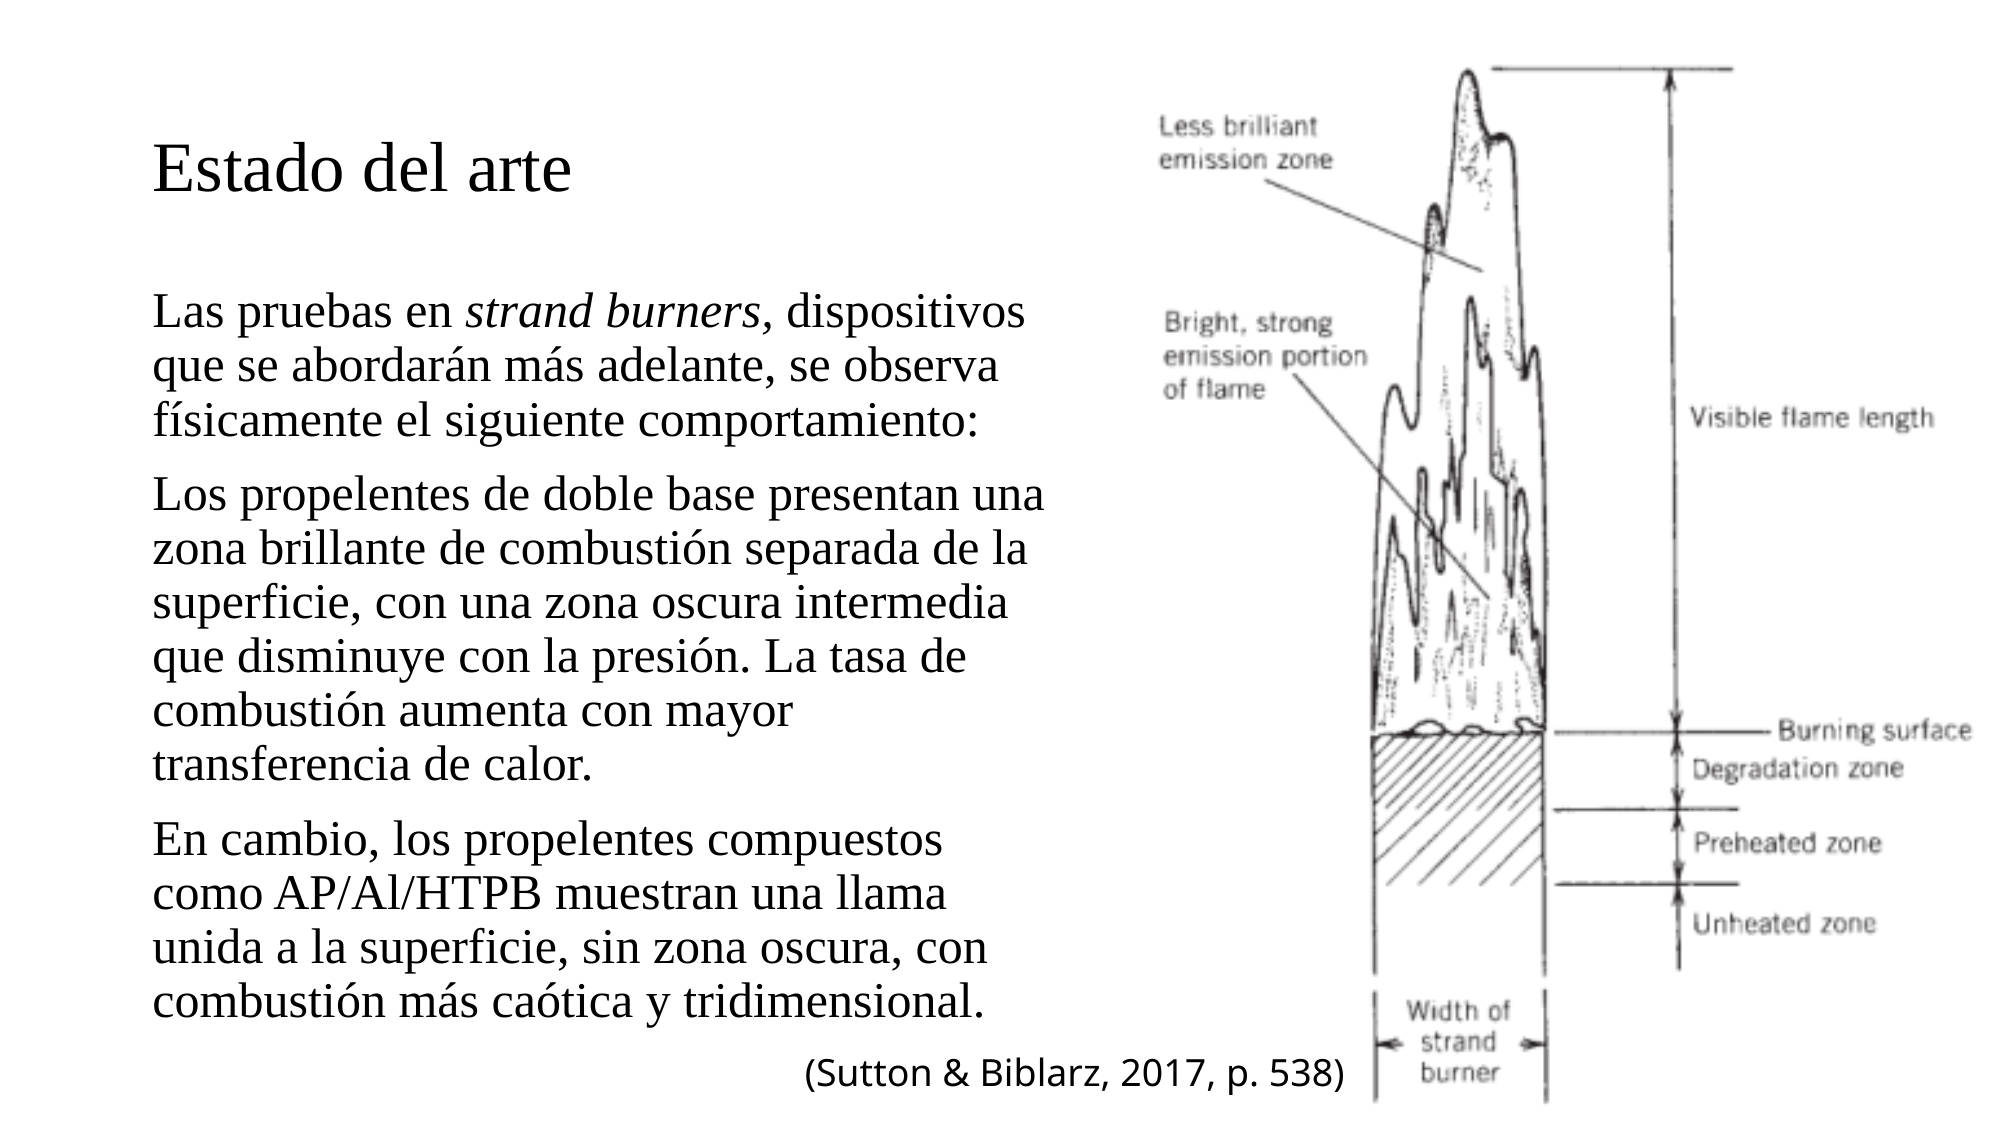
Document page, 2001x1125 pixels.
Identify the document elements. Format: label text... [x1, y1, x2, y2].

picture [1114, 22, 2000, 1125]
title Estado del arte [137, 59, 1114, 278]
text_box (Sutton & Biblarz, 2017, p. 538) [790, 1041, 1114, 1102]
list Las pruebas en strand burners, dispositivos que se abordarán más adelante, se observa físicamente el siguiente comportamiento: Los propelentes de doble base presentan una zona brillante de combustión separada de la superficie, con una zona oscura intermedia que disminuye con la presión. La tasa de combustión aumenta con mayor transferencia de calor. En cambio, los propelentes compuestos como AP/Al/HTPB muestran una llama unida a la superficie, sin zona oscura, con combustión más caótica y tridimensional. [137, 277, 1075, 1042]
